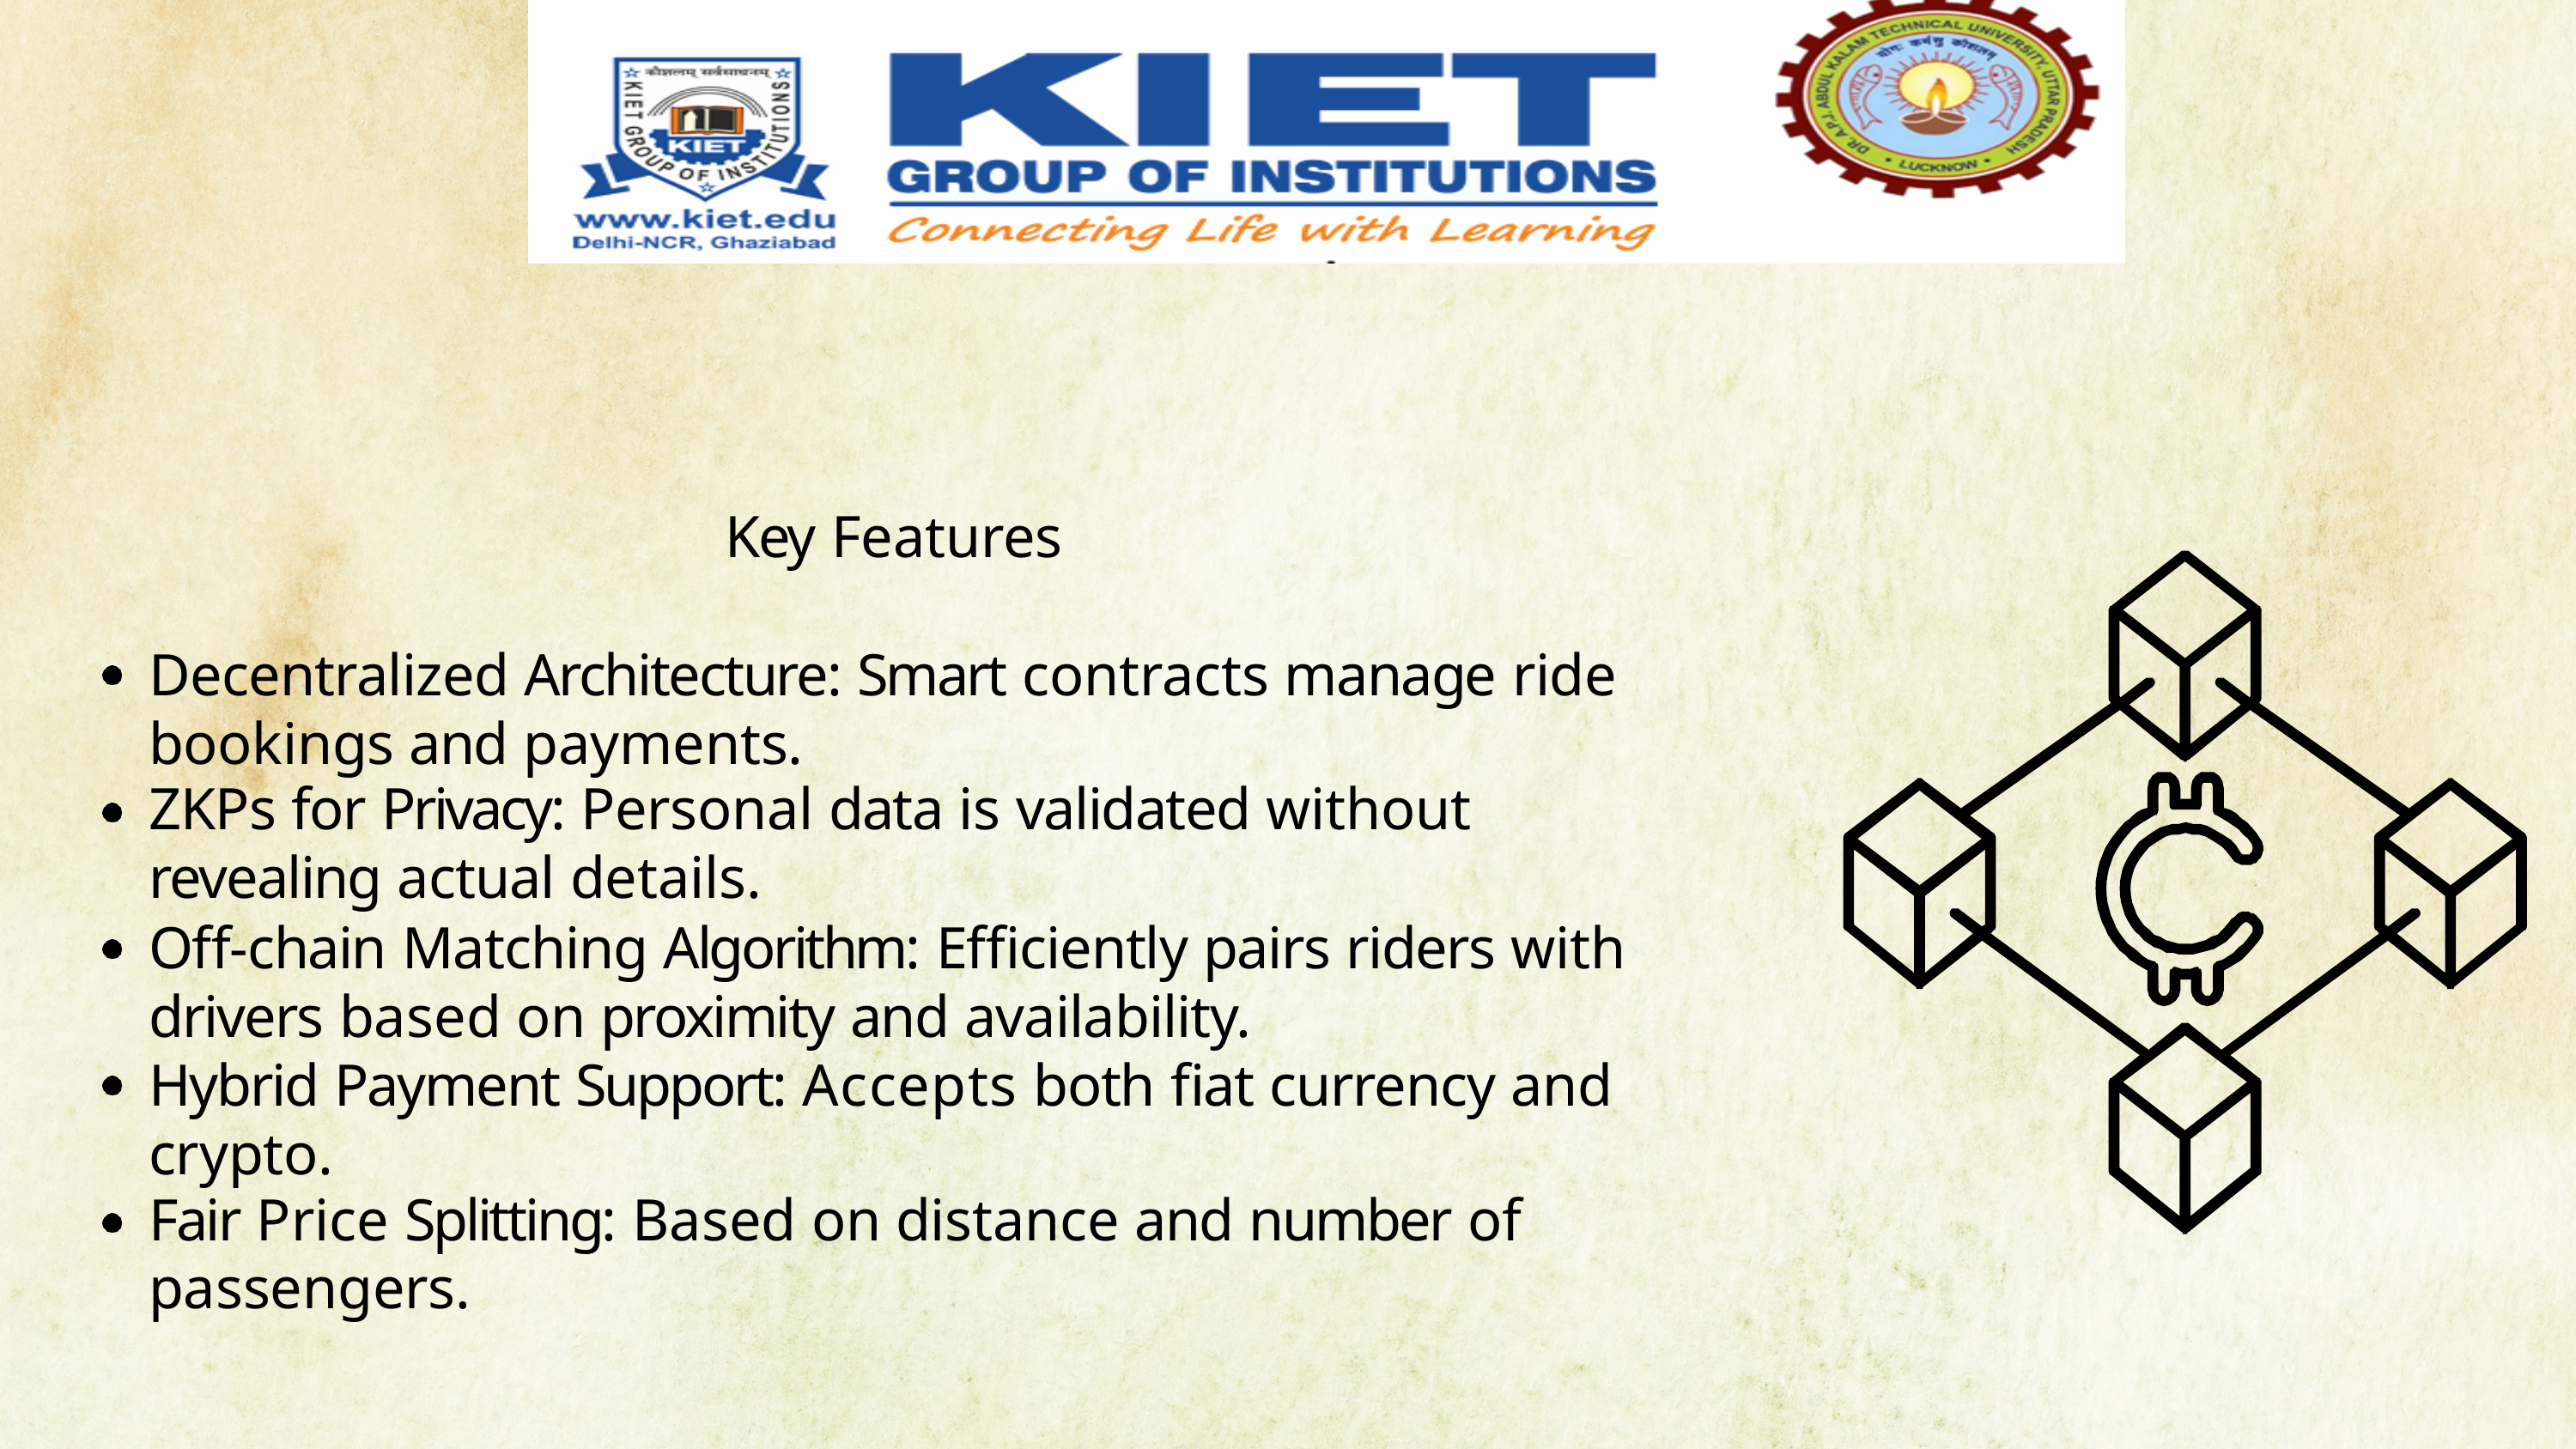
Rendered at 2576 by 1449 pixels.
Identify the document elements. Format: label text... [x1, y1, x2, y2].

text_box [1843, 550, 2527, 1234]
text_box Key Features Decentralized Architecture: Smart contracts manage ride bookings and payments. ZKPs for Privacy: Personal data is validated without revealing actual details. Off-chain Matching Algorithm: Efficiently pairs riders with drivers based on proximity and availability. Hybrid Payment Support: Accepts both fiat currency and crypto. Fair Price Splitting: Based on distance and number of passengers. [147, 498, 1722, 1320]
picture [0, 0, 2576, 1449]
